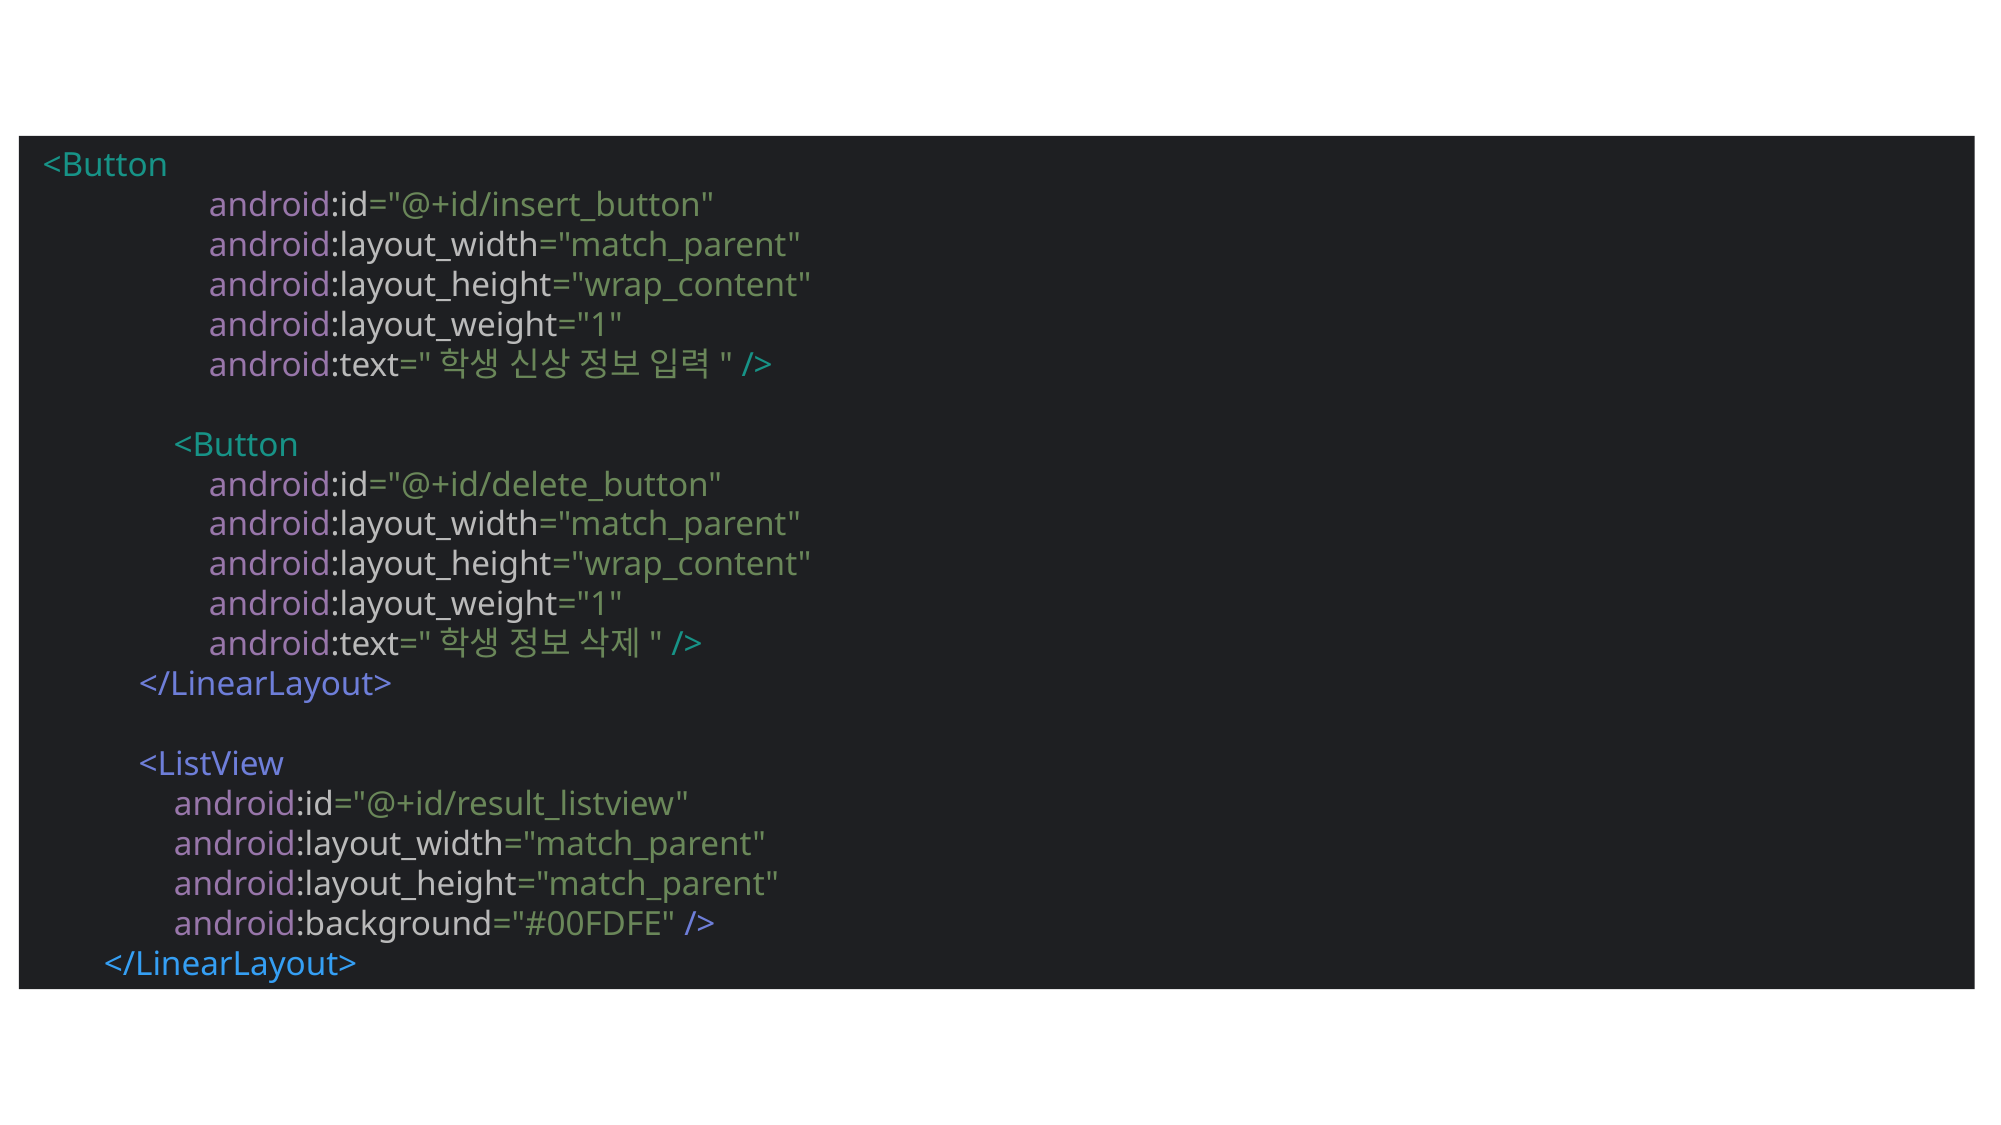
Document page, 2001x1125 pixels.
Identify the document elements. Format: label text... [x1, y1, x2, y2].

text_box <Button android:id="@+id/insert_button" android:layout_width="match_parent" android:layout_height="wrap_content" android:layout_weight="1" android:text="학생 신상 정보 입력" /> <Button android:id="@+id/delete_button" android:layout_width="match_parent" android:layout_height="wrap_content" android:layout_weight="1" android:text="학생 정보 삭제" /> </LinearLayout> <ListView android:id="@+id/result_listview" android:layout_width="match_parent" android:layout_height="match_parent" android:background="#00FDFE" /> </LinearLayout> [18, 135, 1975, 990]
